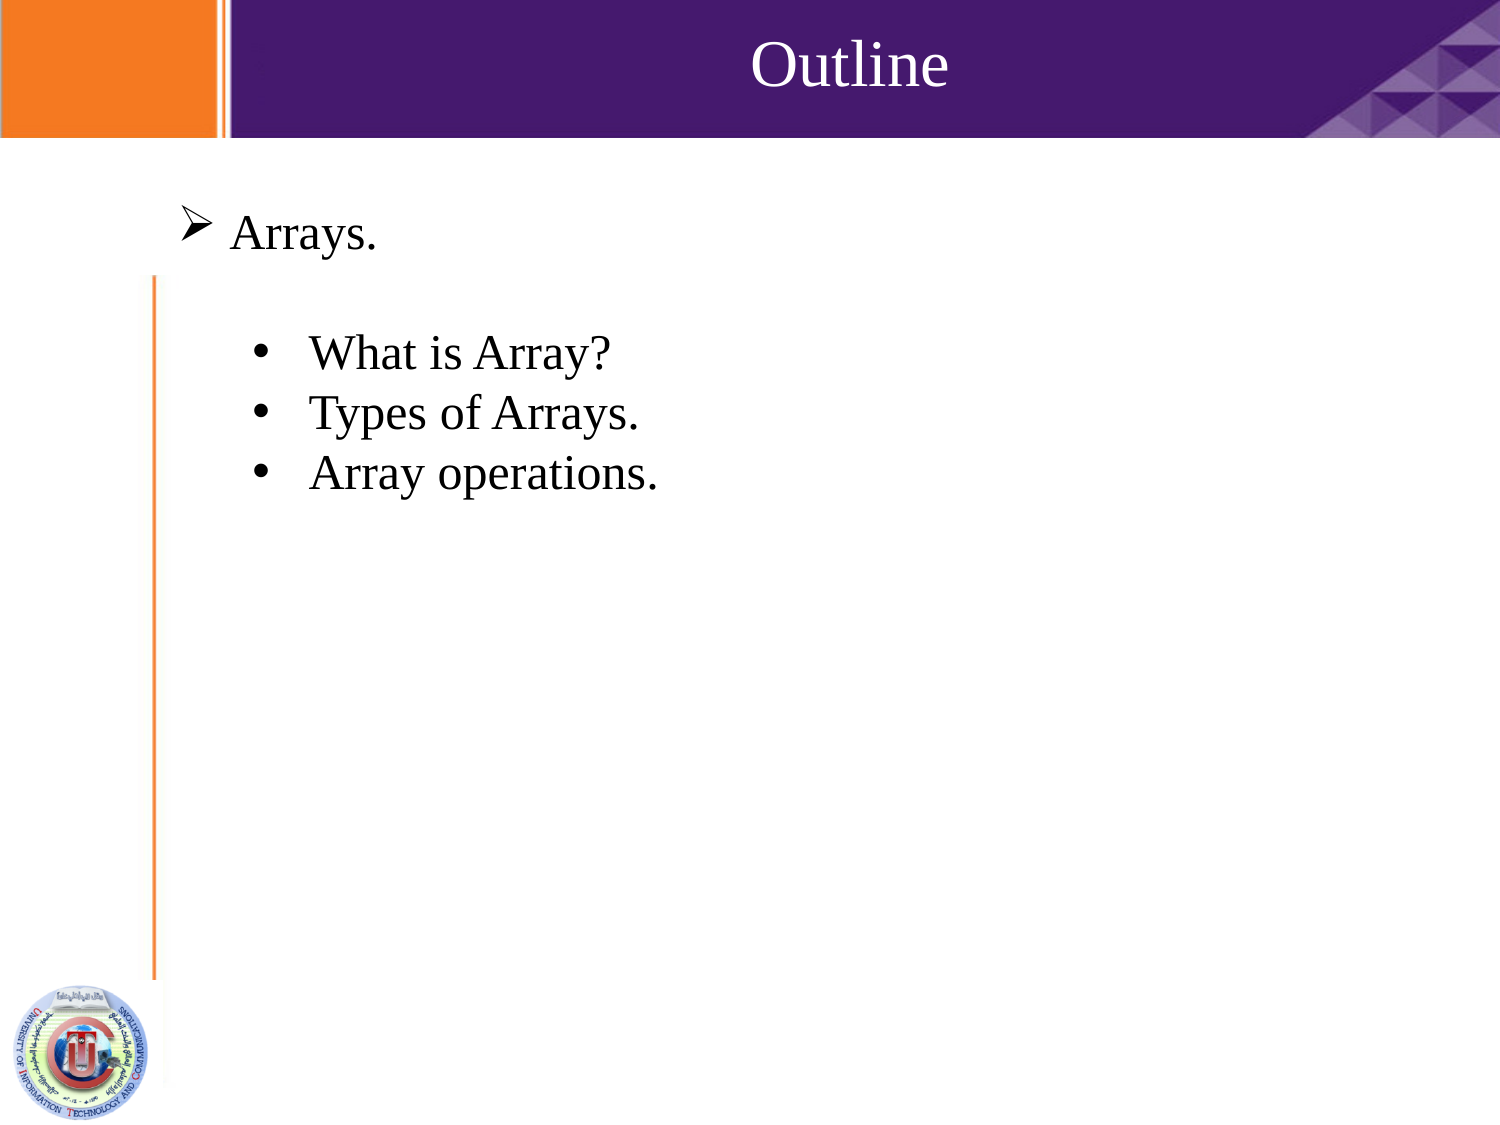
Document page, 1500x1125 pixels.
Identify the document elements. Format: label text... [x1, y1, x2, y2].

picture [0, 0, 1500, 138]
text_box Arrays. What is Array? Types of Arrays. Array operations. [162, 162, 1438, 598]
picture [0, 275, 179, 1125]
